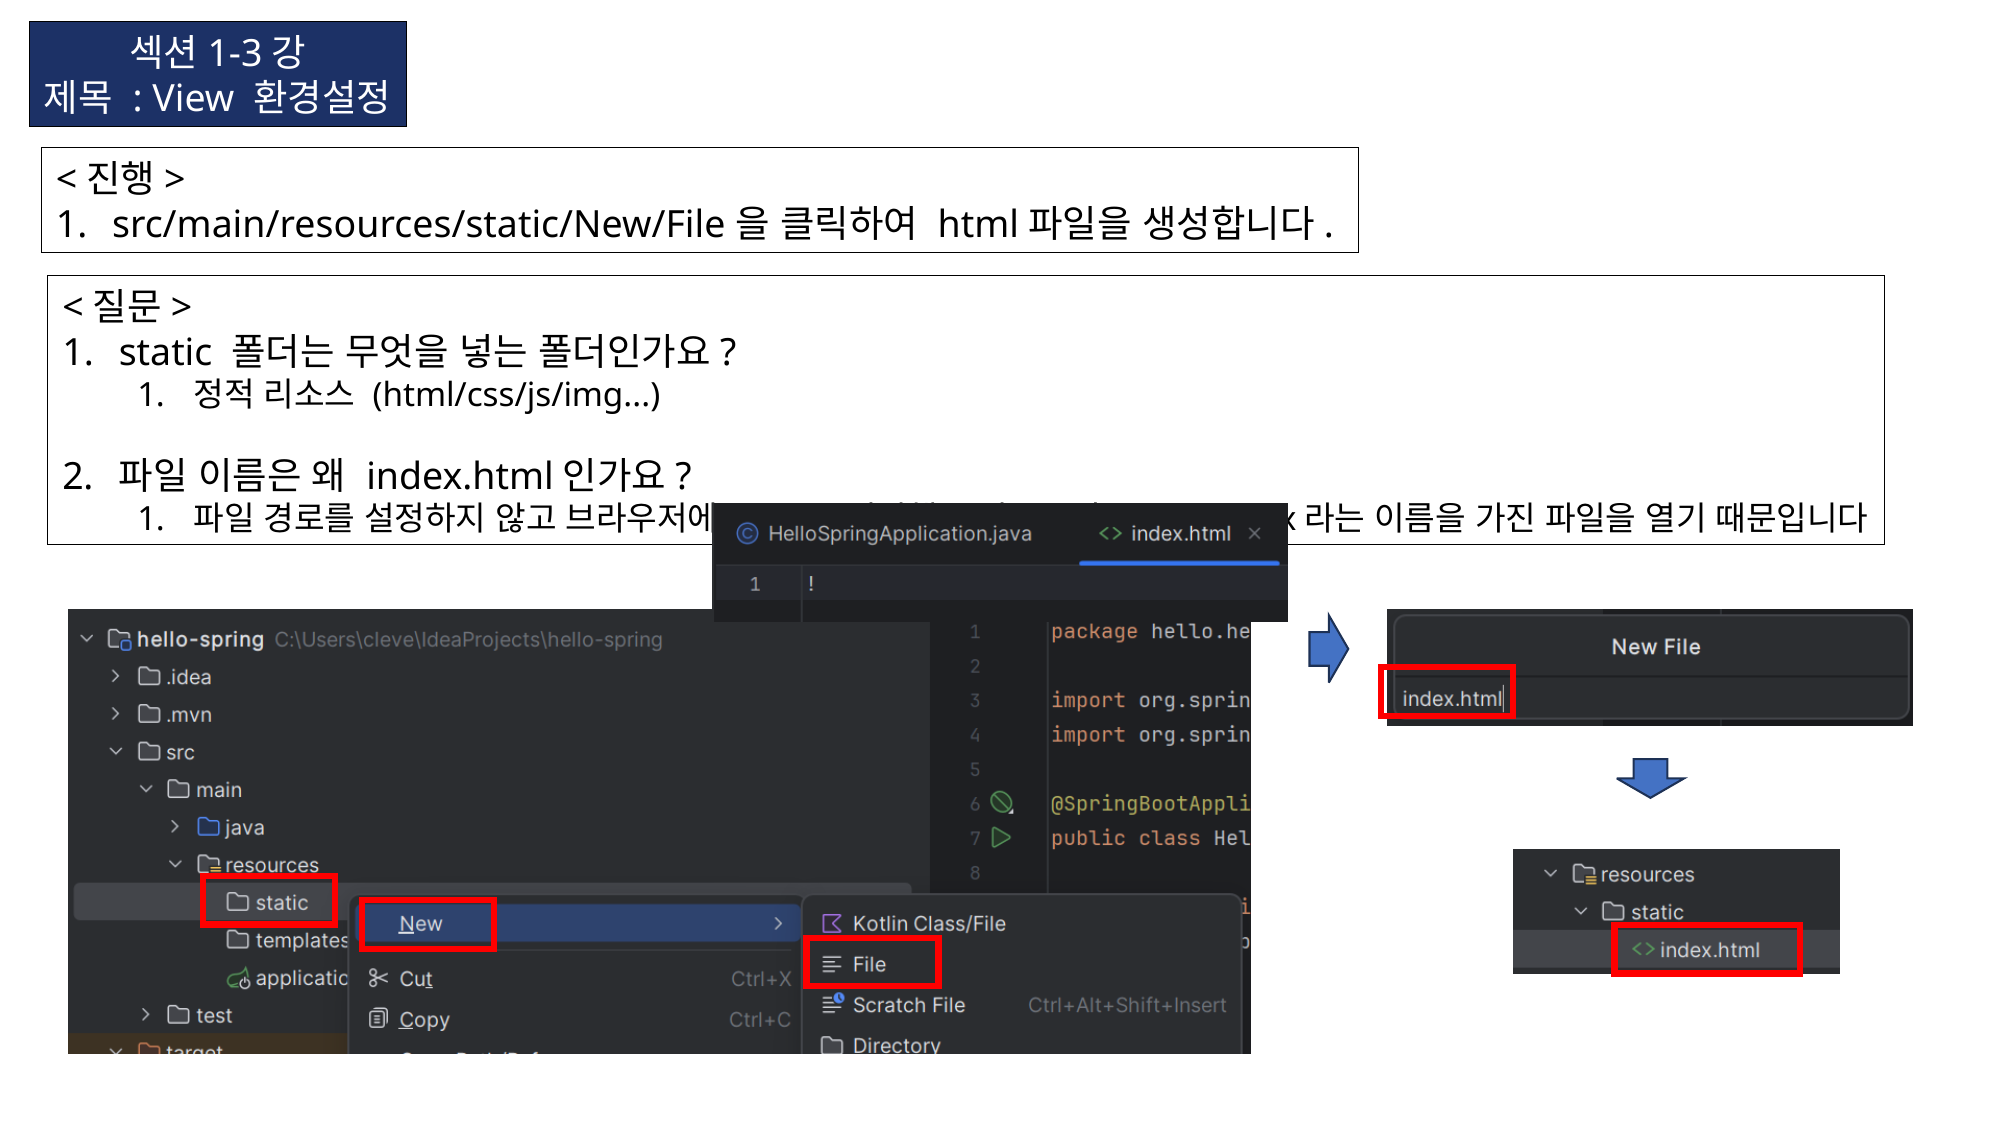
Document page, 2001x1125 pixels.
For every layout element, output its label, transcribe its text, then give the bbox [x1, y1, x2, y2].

text_box <질문> static 폴더는 무엇을 넣는 폴더인가요? 정적 리소스 (html/css/js/img...) 파일 이름은 왜 index.html인가요? 파일 경로를 설정하지 않고 브라우저에 URL을 입력했을 경우, 자동으로 index라는 이름을 가진 파일을 열기 때문입니다 [47, 275, 1885, 545]
picture [712, 503, 1288, 622]
text_box <진행> src/main/resources/static/New/File을 클릭하여 html파일을 생성합니다. [41, 147, 1359, 253]
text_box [68, 609, 1913, 1054]
text_box 섹션1-3강 제목 : View 환경설정 [29, 21, 407, 127]
